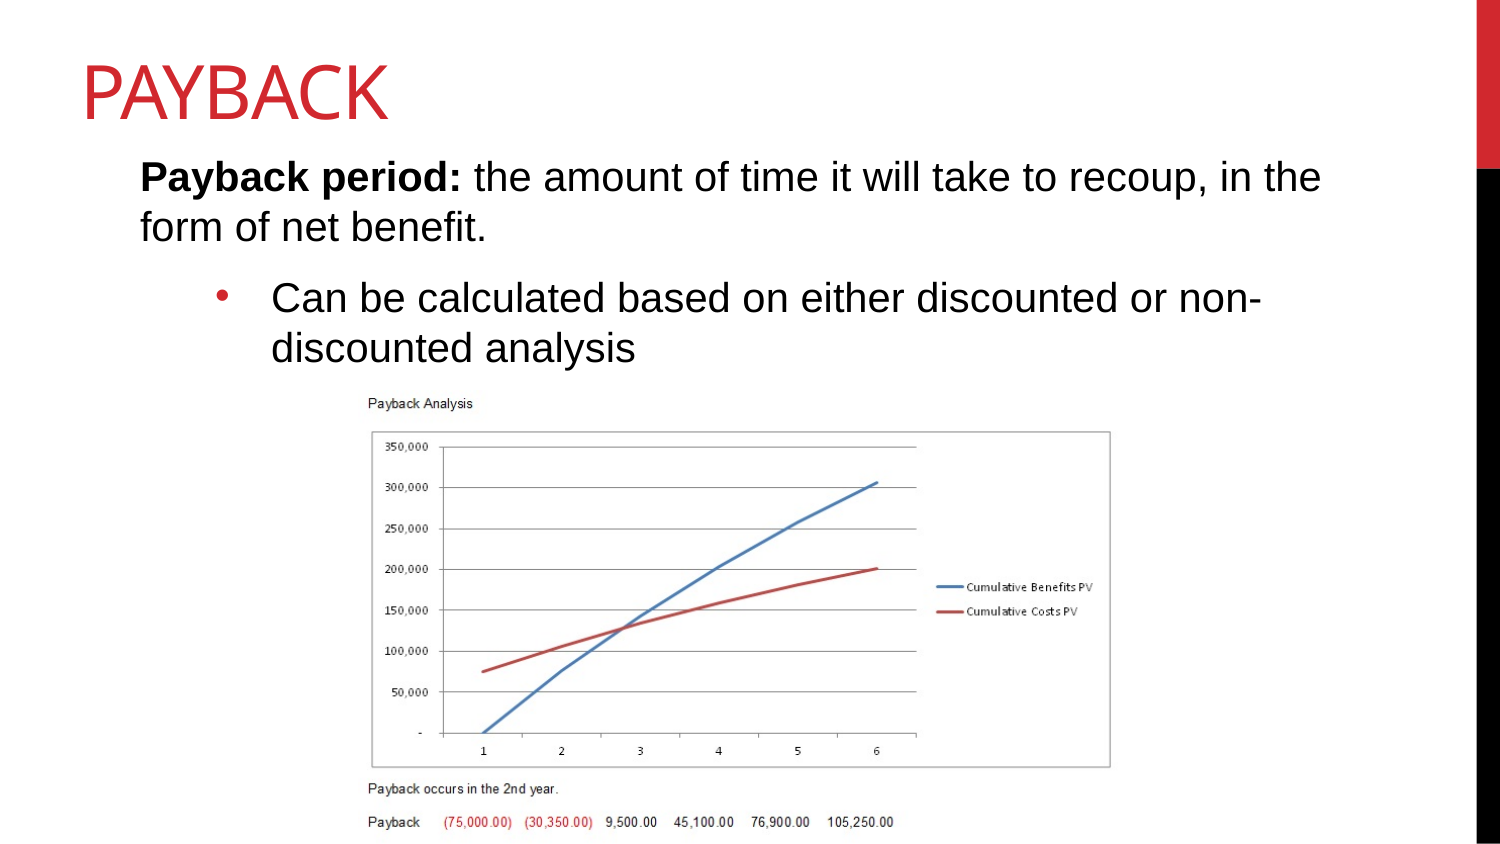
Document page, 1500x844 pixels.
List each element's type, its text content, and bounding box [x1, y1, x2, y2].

picture [357, 389, 1142, 844]
title payback [64, 0, 1015, 142]
list Payback period: the amount of time it will take to recoup, in the form of net benefit. Can be calculated based on either discounted or non-discounted analysis [125, 141, 1375, 680]
